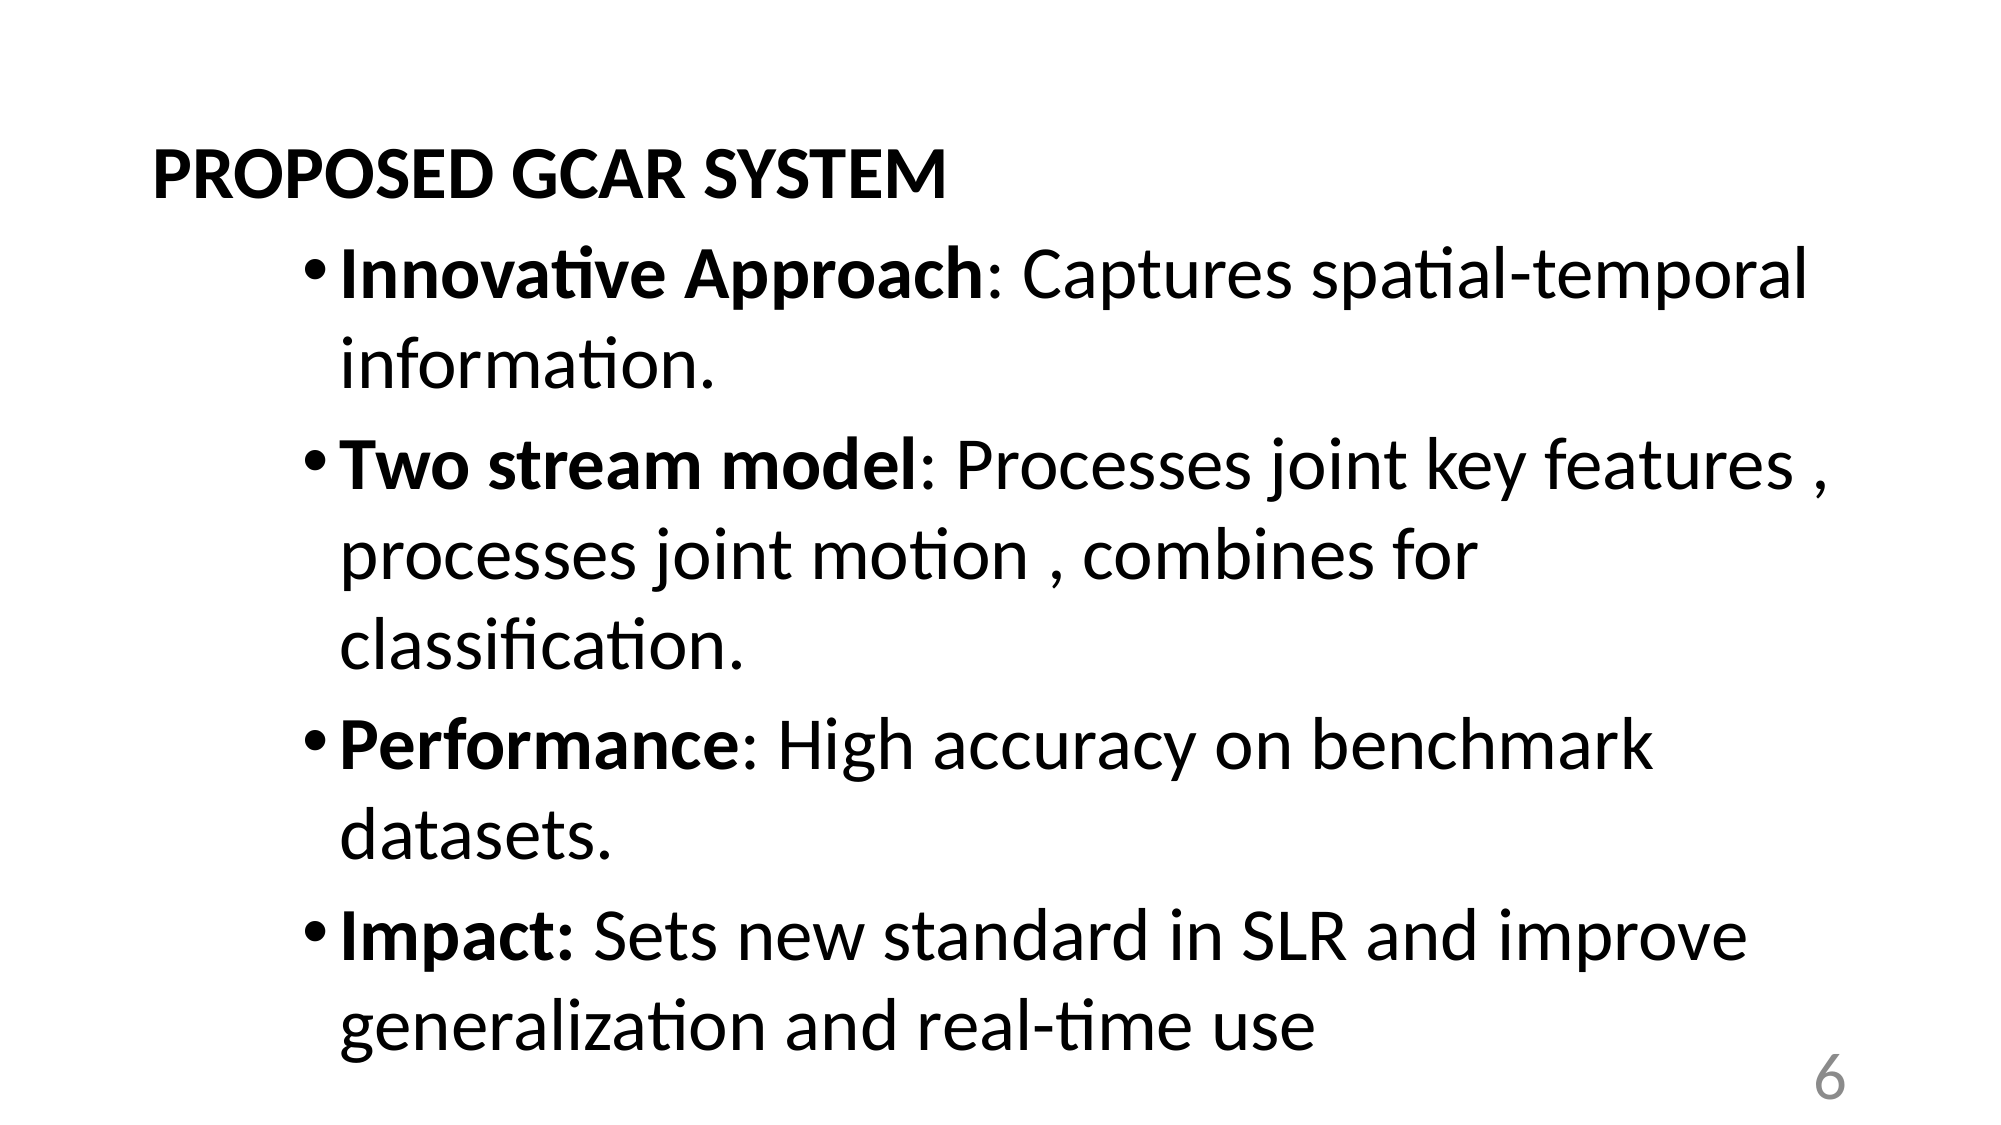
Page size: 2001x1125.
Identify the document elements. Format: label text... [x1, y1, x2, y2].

list PROPOSED GCAR SYSTEM Innovative Approach: Captures spatial-temporal information. Two stream model: Processes joint key features , processes joint motion , combines for classification. Performance: High accuracy on benchmark datasets. Impact: Sets new standard in SLR and improve generalization and real-time use [137, 116, 1863, 1014]
slide_number 6 [1412, 1042, 1863, 1103]
